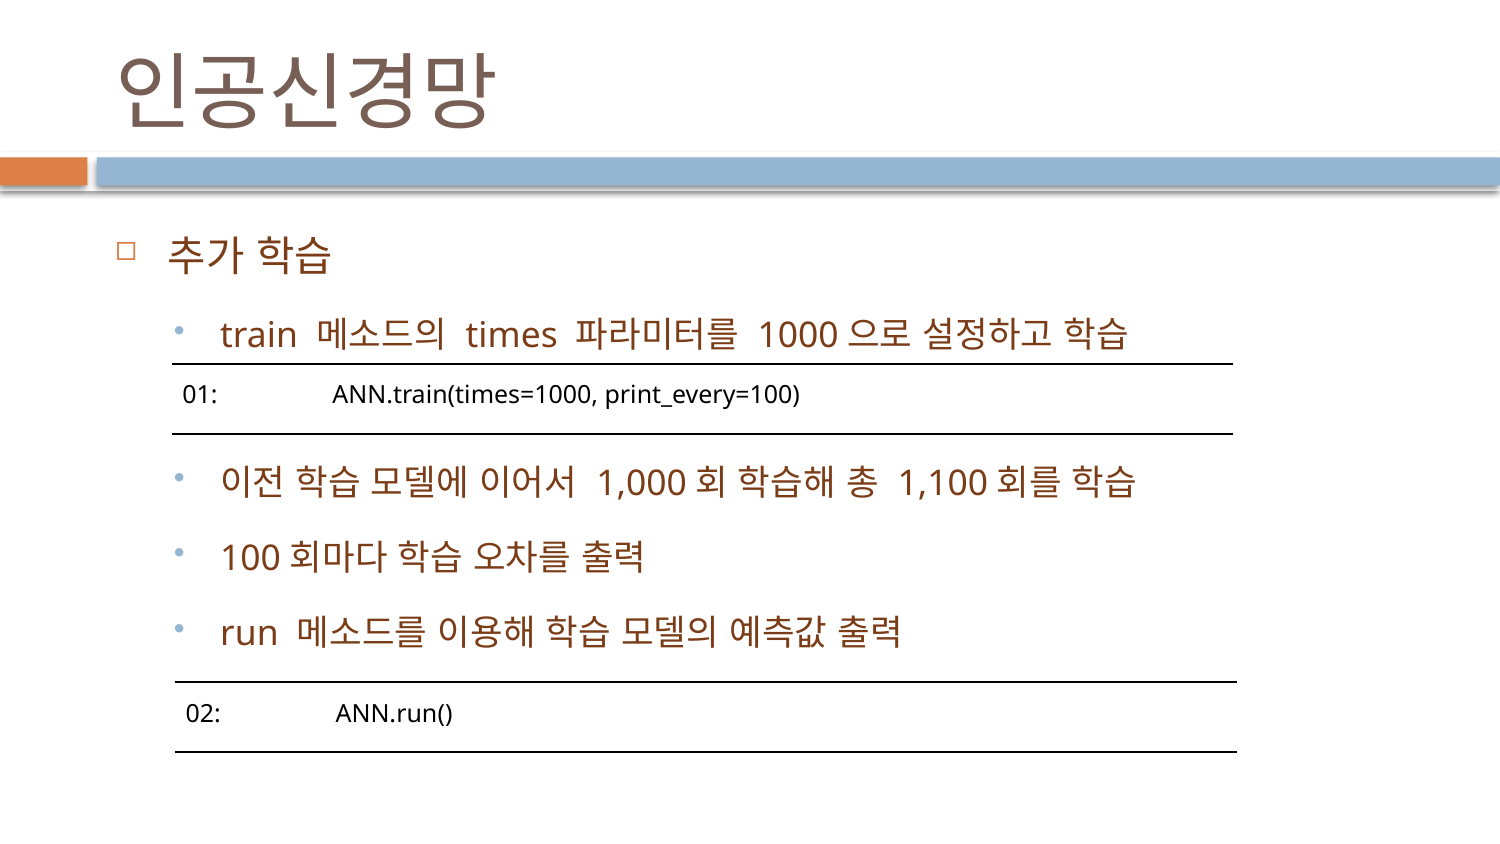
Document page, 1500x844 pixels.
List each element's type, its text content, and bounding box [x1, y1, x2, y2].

table_header 01: ANN.train(times=1000, print_every=100) [172, 365, 1233, 433]
list 추가 학습 train 메소드의 times 파라미터를 1000으로 설정하고 학습 이전 학습 모델에 이어서 1,000회 학습해 총 1,100회를 학습 100회마다 학습 오차를 출력 run 메소드를 이용해 학습 모델의 예측값 출력 [100, 196, 1500, 777]
table_header 02: ANN.run() [175, 683, 1237, 751]
title 인공신경망 [100, 28, 1438, 150]
